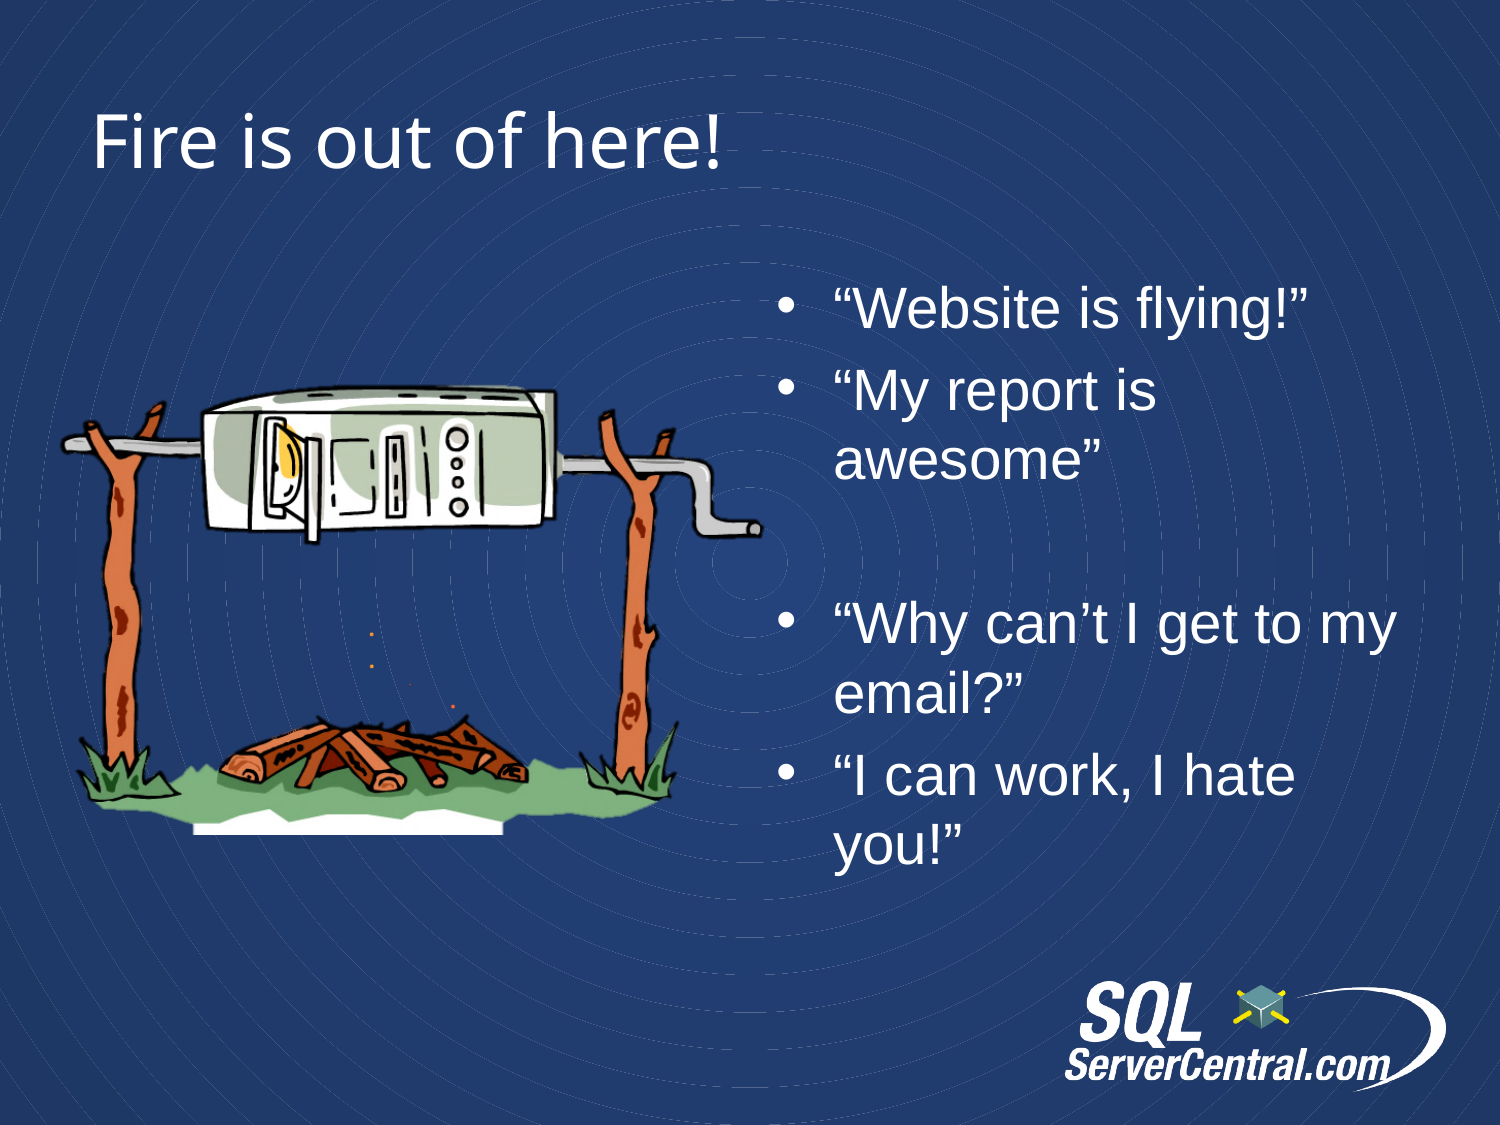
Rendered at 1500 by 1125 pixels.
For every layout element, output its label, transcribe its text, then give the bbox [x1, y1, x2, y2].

picture [41, 373, 793, 835]
picture [1065, 981, 1446, 1092]
list “Website is flying!” “My report is awesome” “Why can’t I get to my email?” “I can work, I hate you!” [761, 262, 1425, 1005]
title Fire is out of here! [75, 45, 1425, 233]
